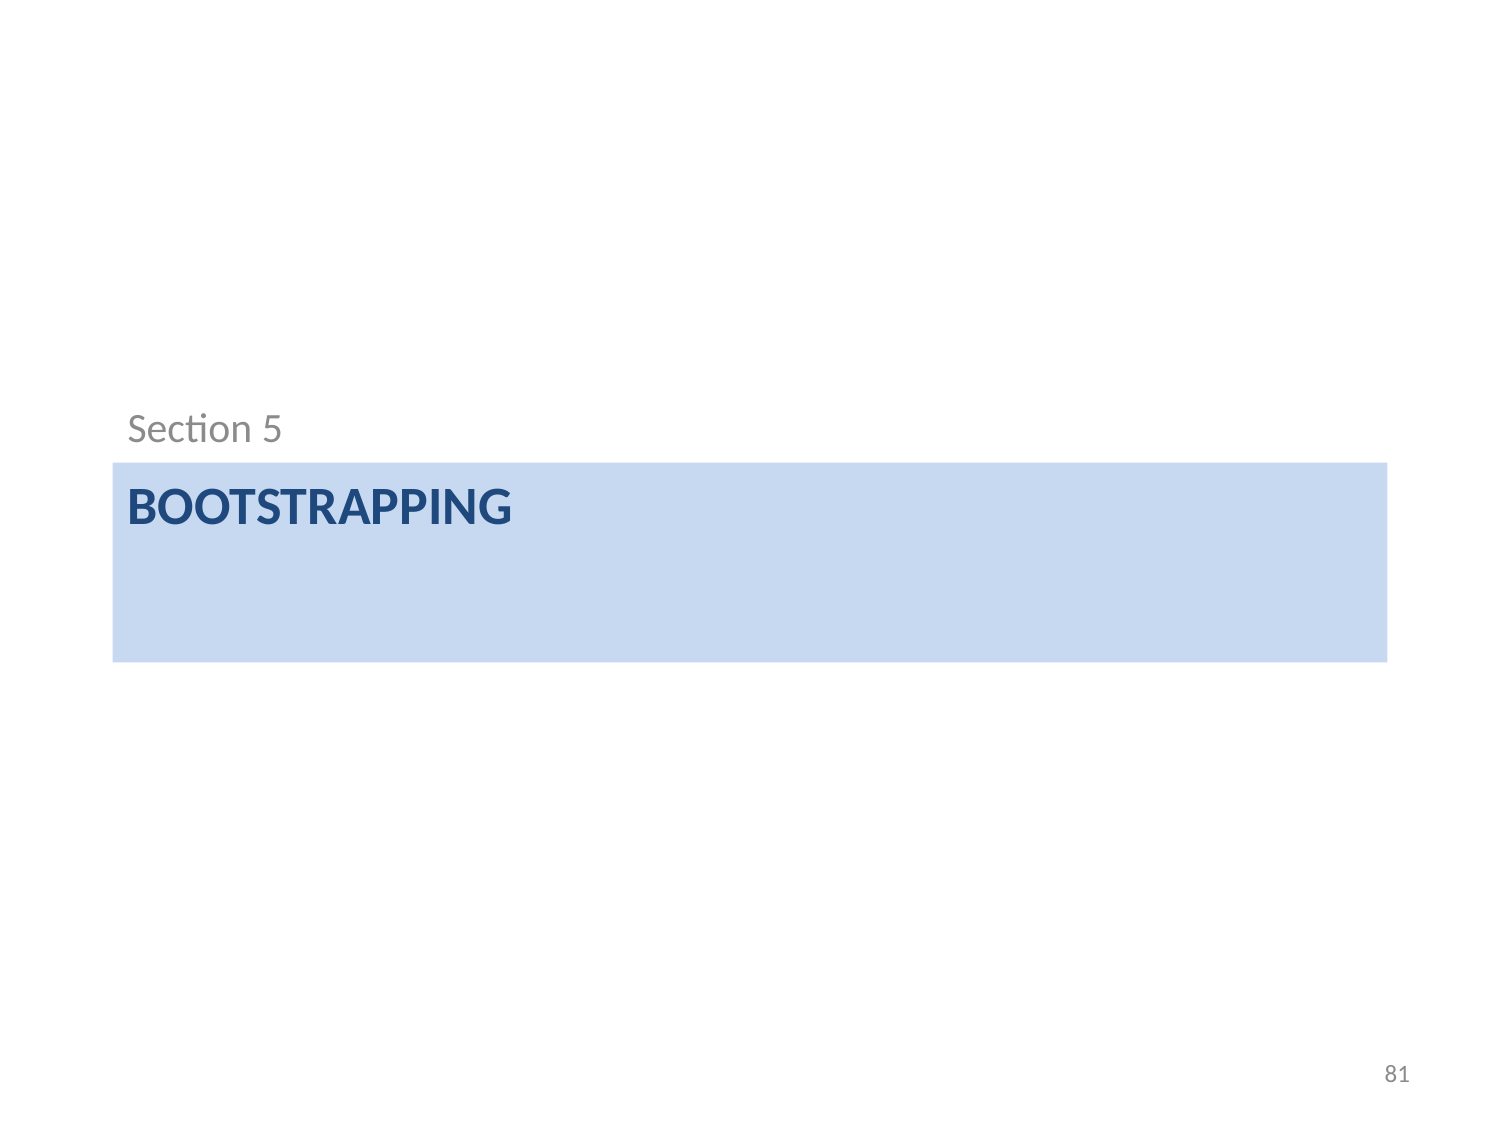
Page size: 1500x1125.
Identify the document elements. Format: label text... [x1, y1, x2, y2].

slide_number 81 [1074, 1042, 1425, 1103]
list Section 5 [112, 212, 1388, 459]
title bootstrapping [112, 462, 1388, 663]
